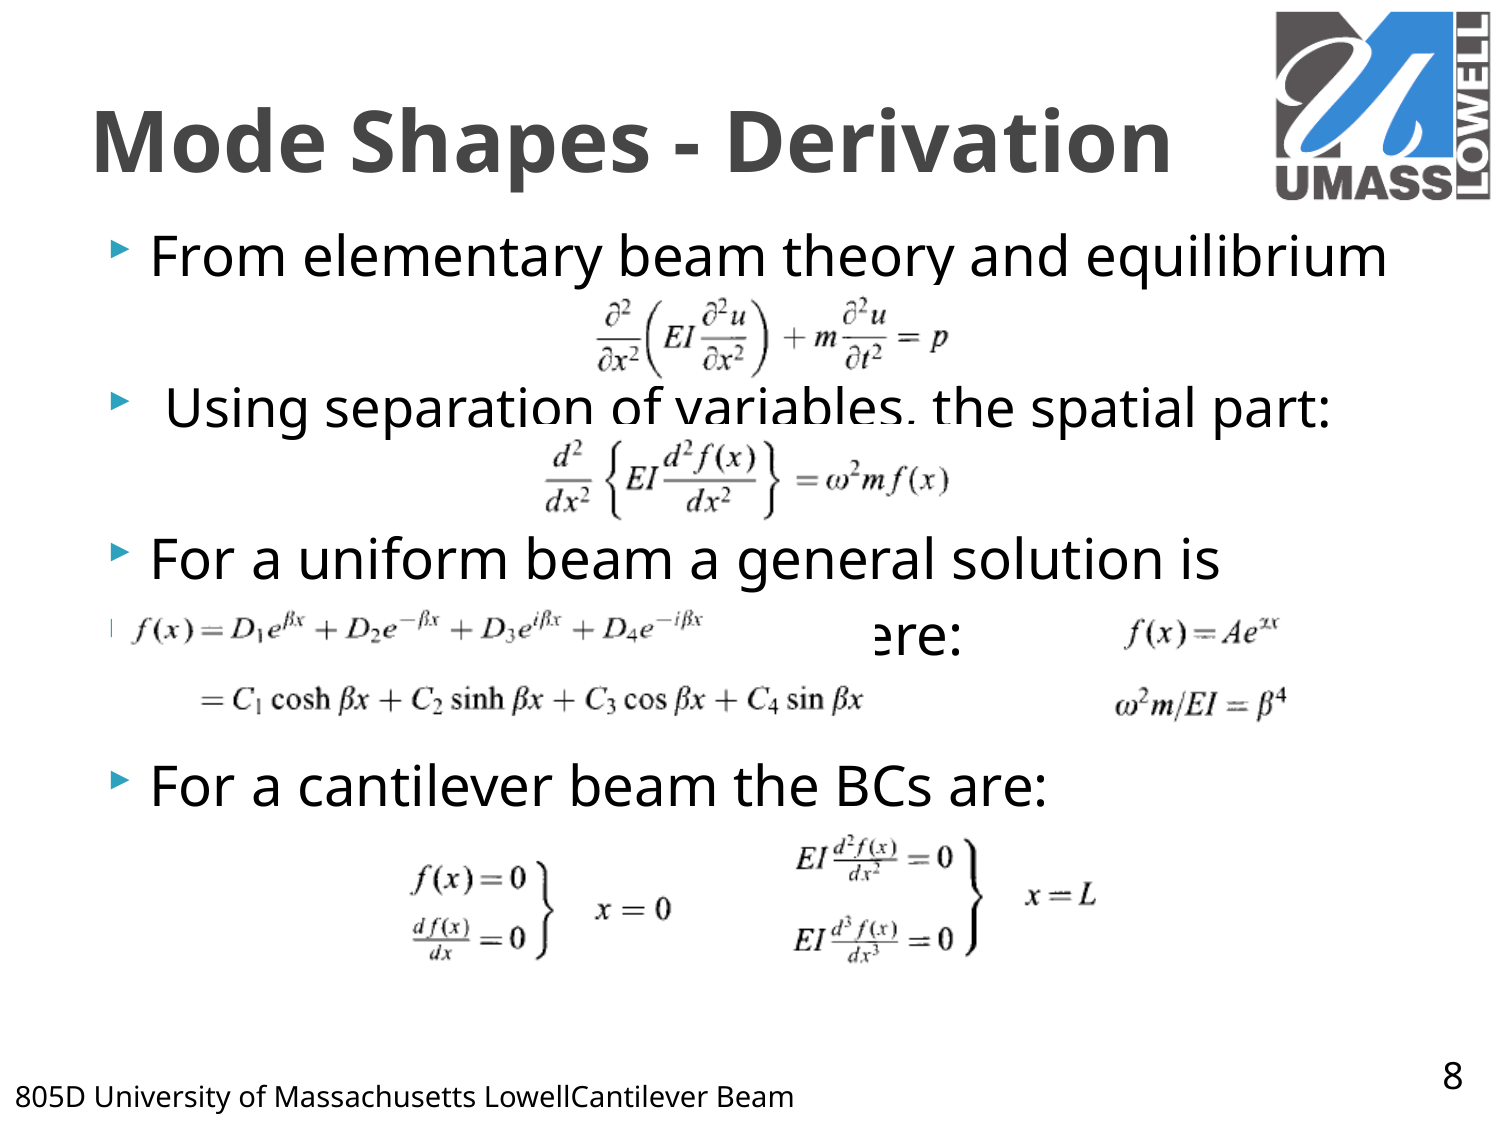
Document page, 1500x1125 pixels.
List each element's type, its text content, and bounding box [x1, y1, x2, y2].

slide_number 8 [1387, 1051, 1479, 1112]
footer 805D University of Massachusetts Lowell Cantilever Beam [0, 1065, 1188, 1125]
picture [112, 599, 876, 724]
picture [398, 852, 676, 970]
list From elementary beam theory and equilibrium Using separation of variables, the spatial part: For a uniform beam a general solution is where: For a cantilever beam the BCs are: [75, 212, 1438, 1025]
picture [537, 424, 963, 534]
picture [587, 285, 959, 386]
picture [1102, 673, 1288, 724]
title Acceleration Along Beam [1266, 0, 1500, 213]
picture [1115, 599, 1288, 663]
title Mode Shapes - Derivation [75, 45, 1425, 233]
picture [776, 816, 1110, 976]
